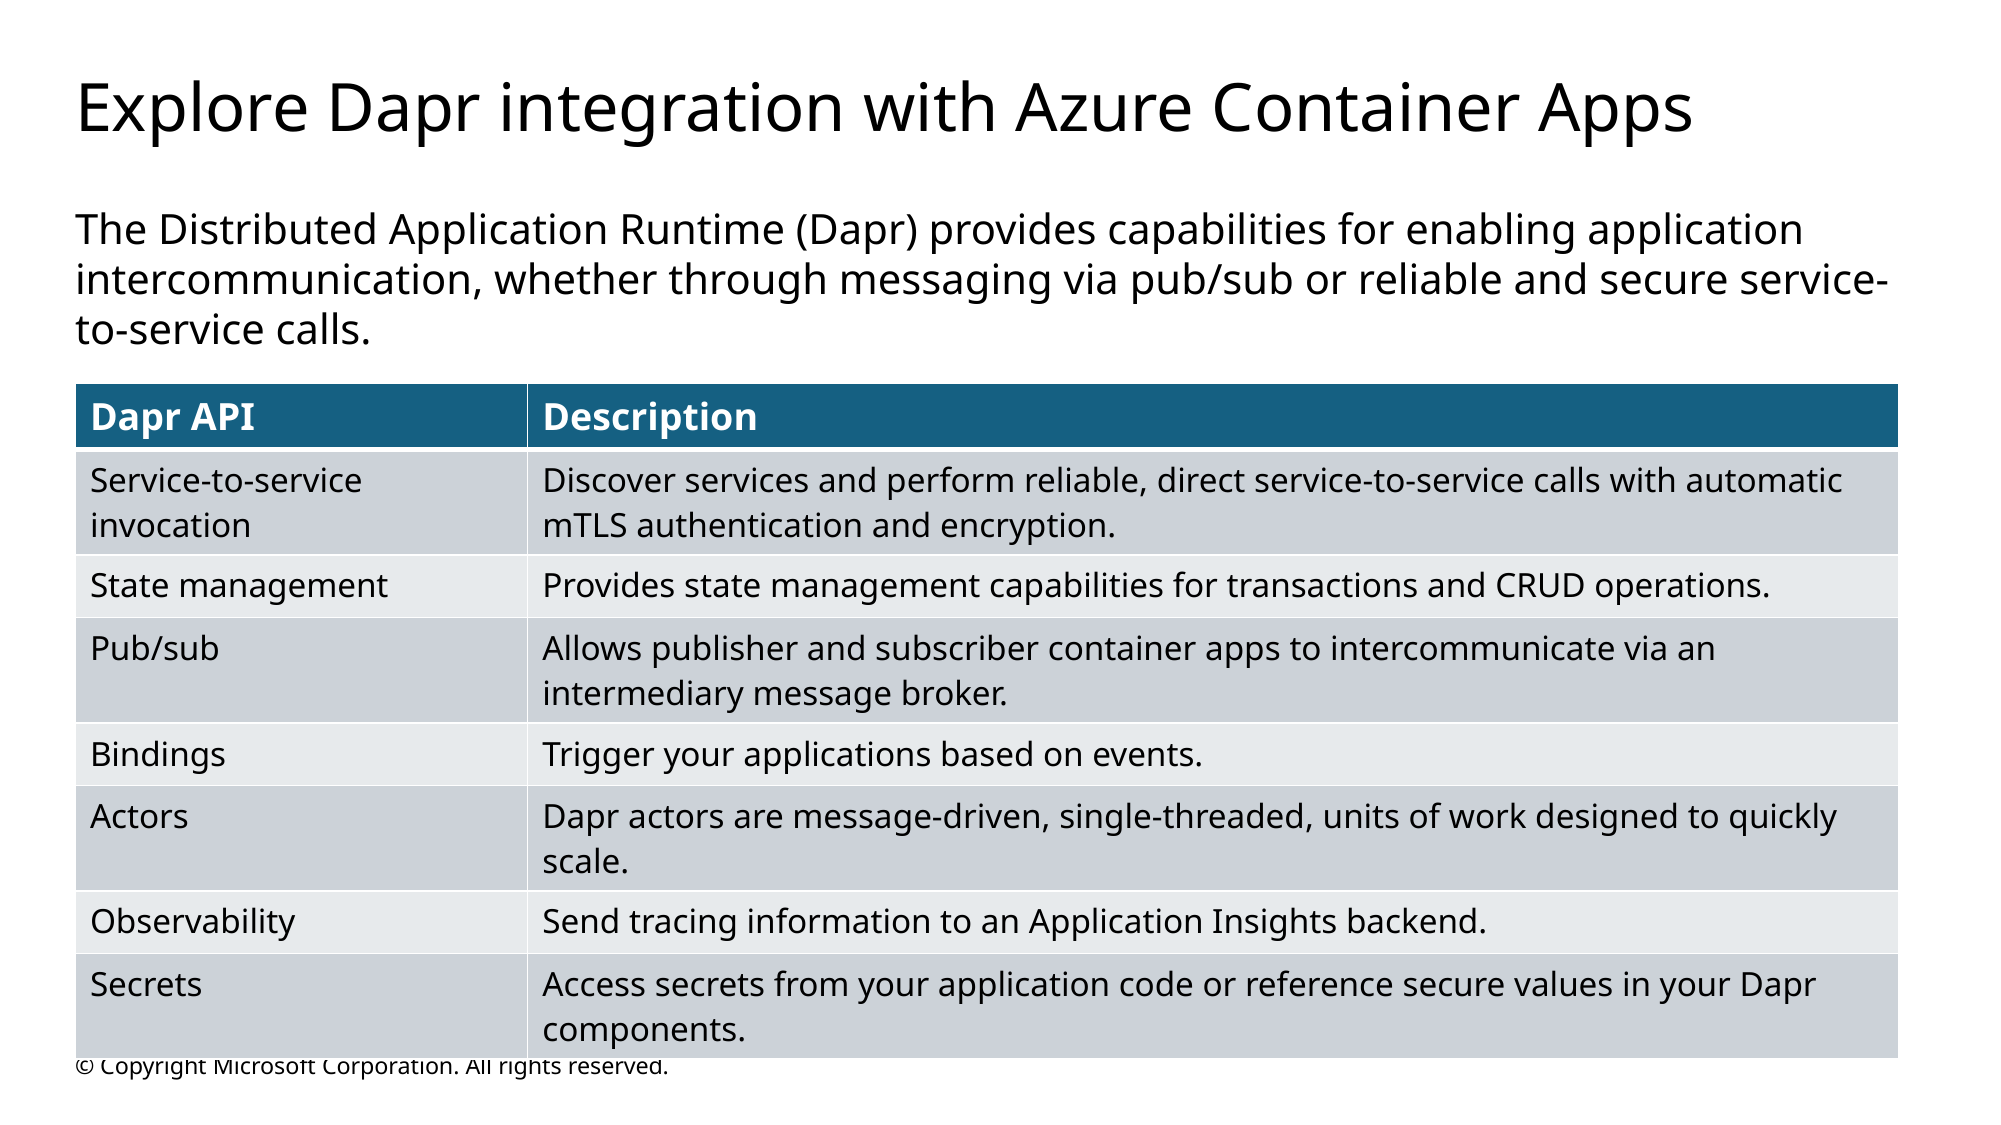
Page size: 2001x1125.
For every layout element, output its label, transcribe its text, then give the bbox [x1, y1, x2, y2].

list The Distributed Application Runtime (Dapr) provides capabilities for enabling application intercommunication, whether through messaging via pub/sub or reliable and secure service-to-service calls. [75, 202, 1916, 384]
table_cell Actors [76, 786, 527, 890]
table_cell Send tracing information to an Application Insights backend. [528, 892, 1898, 953]
table_cell State management [76, 556, 527, 617]
title Explore Dapr integration with Azure Container Apps [75, 67, 1916, 153]
table_header Description [528, 384, 1898, 447]
table_cell Trigger your applications based on events. [528, 724, 1898, 785]
table_cell Discover services and perform reliable, direct service-to-service calls with automatic mTLS authentication and encryption. [528, 452, 1898, 554]
table_cell Bindings [76, 724, 527, 785]
table_cell Service-to-service invocation [76, 452, 527, 554]
table_cell Provides state management capabilities for transactions and CRUD operations. [528, 556, 1898, 617]
table_cell Access secrets from your application code or reference secure values in your Dapr components. [528, 954, 1898, 1058]
table_cell Secrets [76, 954, 527, 1058]
table_cell Allows publisher and subscriber container apps to intercommunicate via an intermediary message broker. [528, 618, 1898, 722]
table_cell Pub/sub [76, 618, 527, 722]
table_cell Observability [76, 892, 527, 953]
table_cell Dapr actors are message-driven, single-threaded, units of work designed to quickly scale. [528, 786, 1898, 890]
table_header Dapr API [76, 384, 527, 447]
